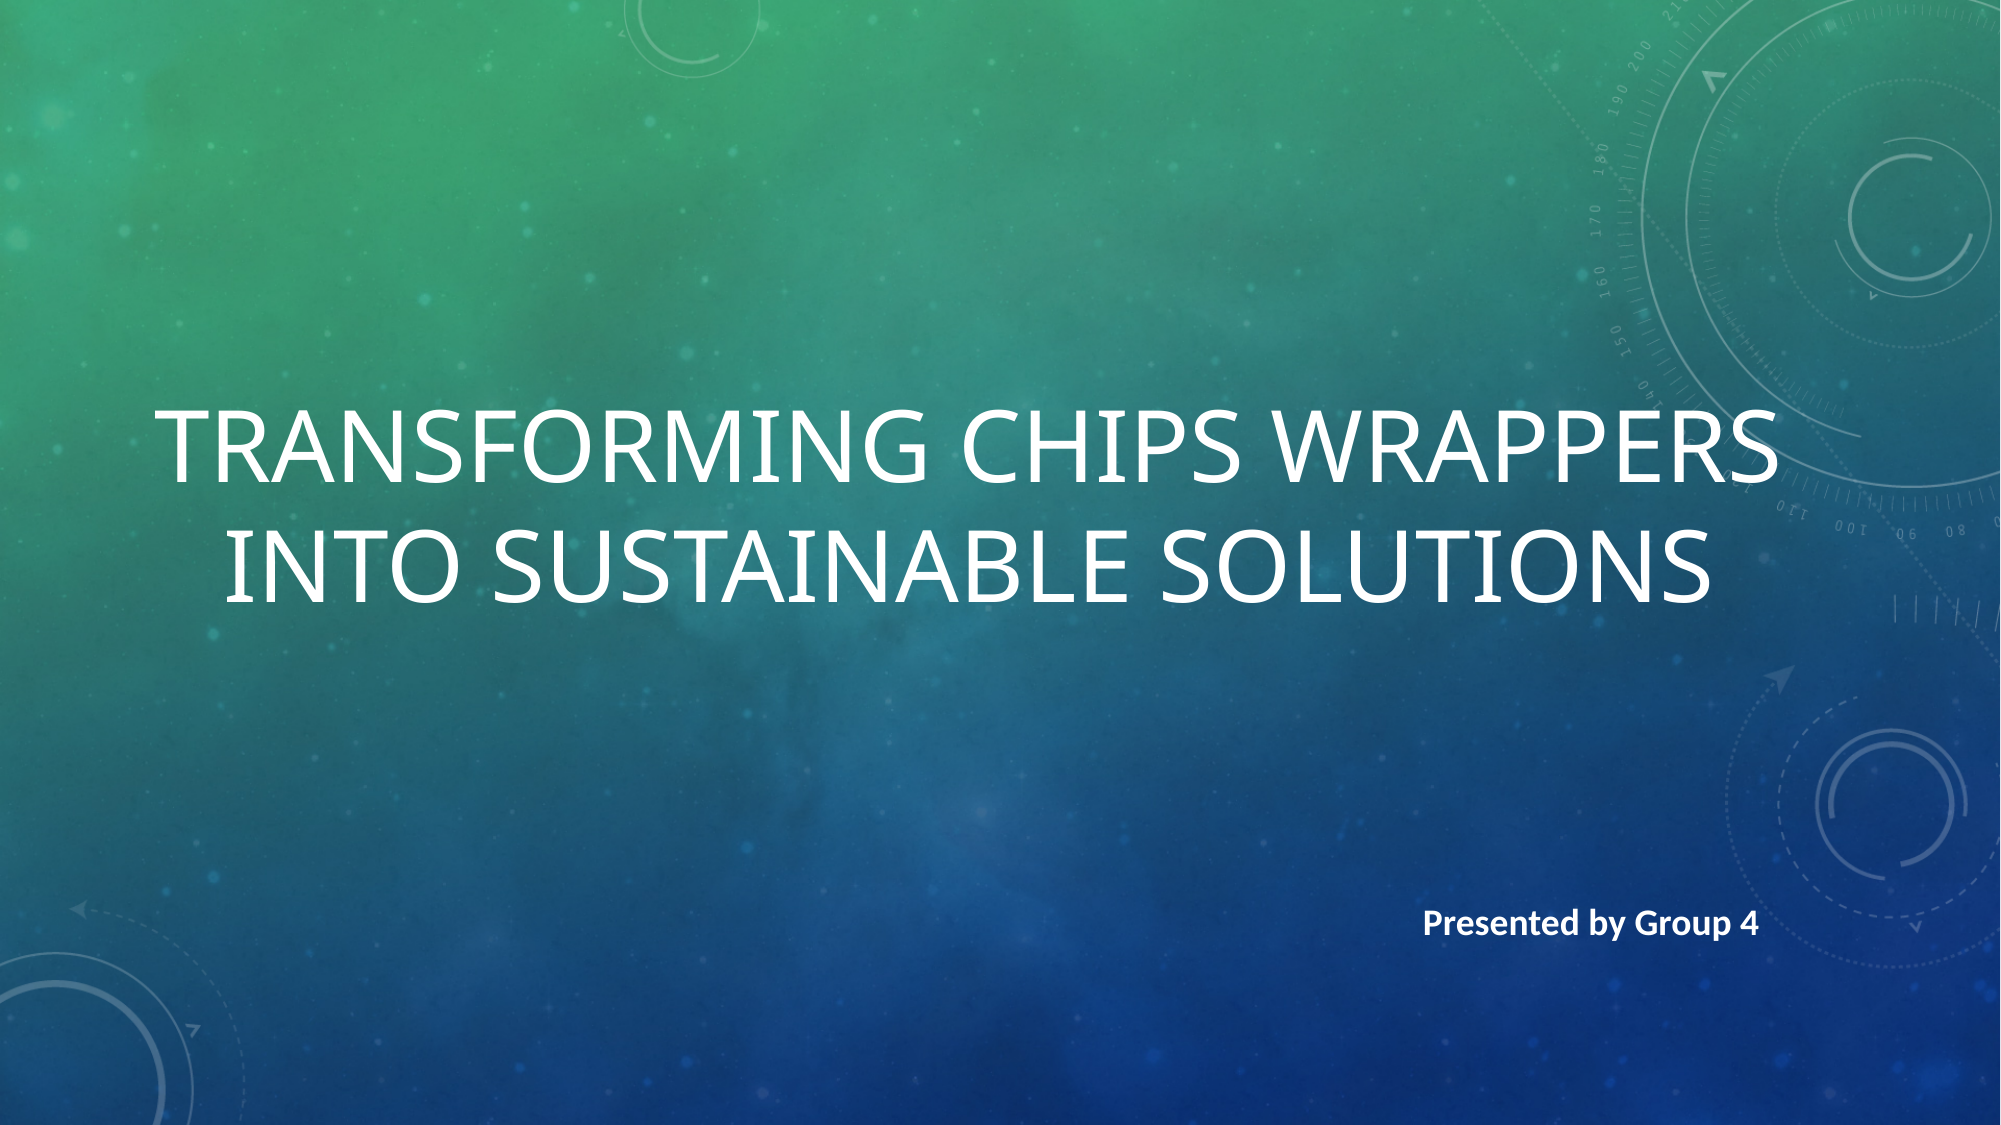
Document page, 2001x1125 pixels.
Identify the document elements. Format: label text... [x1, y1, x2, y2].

title Transforming chips wrappers into sustainable solutions [138, 382, 1801, 622]
list Presented by Group 4 [112, 800, 1775, 1040]
picture [0, 0, 2001, 1125]
